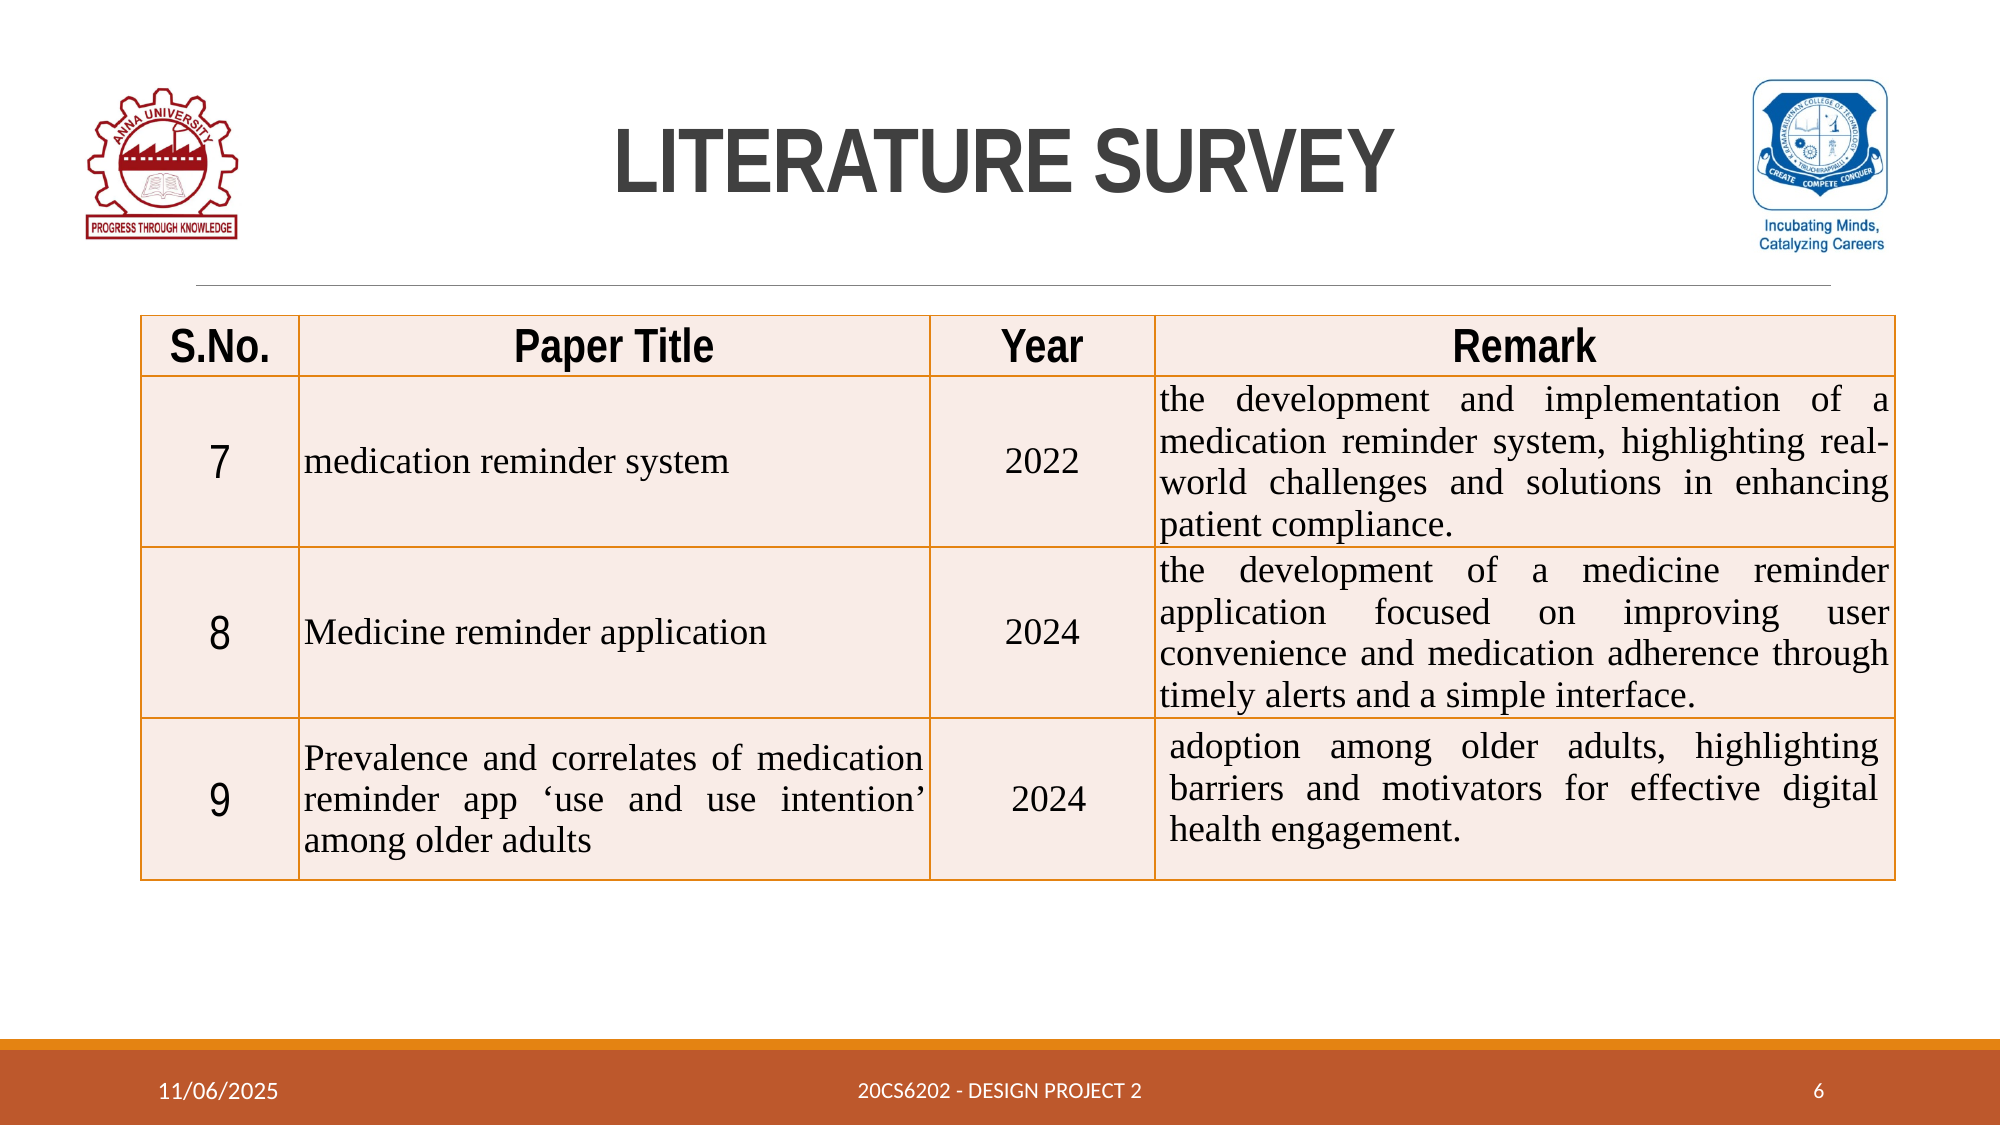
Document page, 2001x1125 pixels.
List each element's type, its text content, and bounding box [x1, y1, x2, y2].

picture [1750, 77, 1889, 256]
table_cell medication reminder system [300, 377, 929, 546]
table_cell 8 [142, 548, 298, 717]
table_cell the development and implementation of a medication reminder system, highlighting real-world challenges and solutions in enhancing patient compliance. [1156, 377, 1894, 546]
table_header S.No. [142, 316, 298, 375]
footer 20CS6202 - DESIGN PROJECT 2 [604, 1059, 1396, 1120]
table_cell Prevalence and correlates of medication reminder app ‘use and use intention’ among older adults [300, 719, 929, 879]
picture [80, 83, 243, 242]
text_box 11/06/2025 [142, 1066, 532, 1125]
table_cell the development of a medicine reminder application focused on improving user convenience and medication adherence through timely alerts and a simple interface. [1156, 548, 1894, 717]
table_cell 2024 [931, 548, 1154, 717]
table_header Year [931, 316, 1154, 375]
table_cell 2024 [931, 719, 1154, 879]
slide_number 6 [1624, 1059, 1840, 1120]
table_cell 2022 [931, 377, 1154, 546]
table_cell 7 [142, 377, 298, 546]
table_header Paper Title [300, 316, 929, 375]
table_cell 9 [142, 719, 298, 879]
table_cell Medicine reminder application [300, 548, 929, 717]
table_header Remark [1156, 316, 1894, 375]
title LITERATURE SURVEY [180, 47, 1830, 285]
table_cell adoption among older adults, highlighting barriers and motivators for effective digital health engagement. [1156, 719, 1894, 879]
